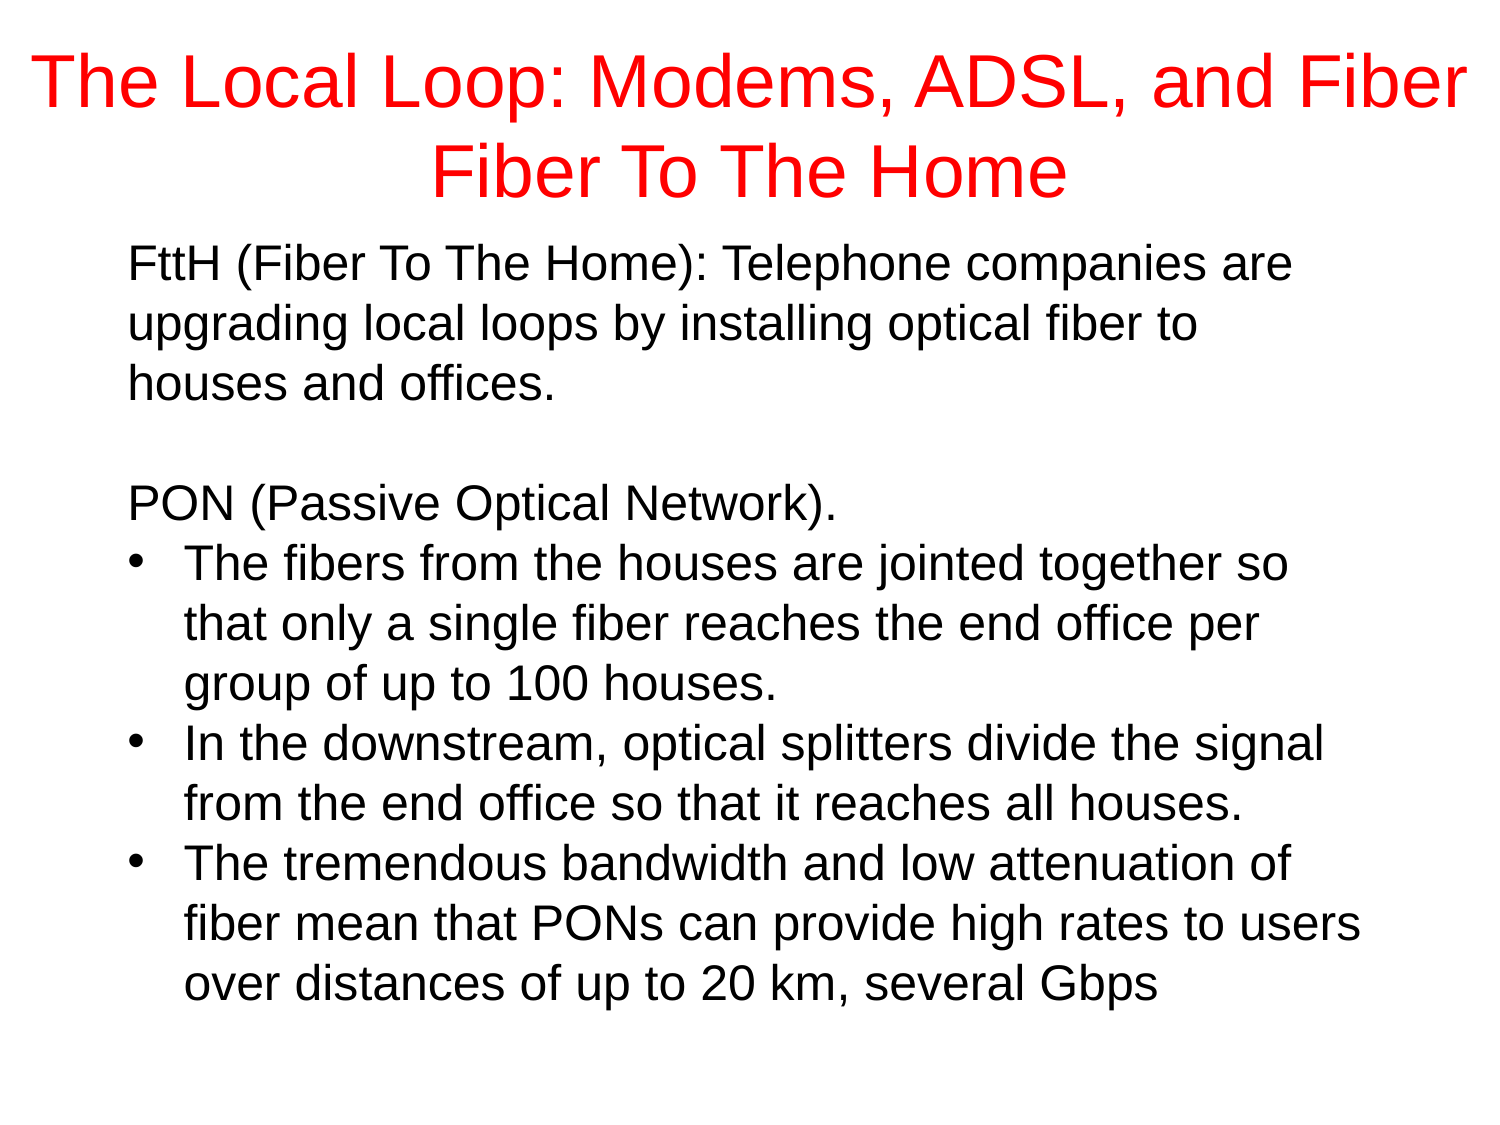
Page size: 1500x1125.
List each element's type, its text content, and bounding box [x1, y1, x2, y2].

text_box FttH (Fiber To The Home): Telephone companies are upgrading local loops by installing optical fiber to houses and offices. PON (Passive Optical Network). The fibers from the houses are jointed together so that only a single fiber reaches the end office per group of up to 100 houses. In the downstream, optical splitters divide the signal from the end office so that it reaches all houses. The tremendous bandwidth and low attenuation of fiber mean that PONs can provide high rates to users over distances of up to 20 km, several Gbps [112, 223, 1388, 1018]
title The Local Loop: Modems, ADSL, and Fiber Fiber To The Home [0, 0, 1500, 245]
